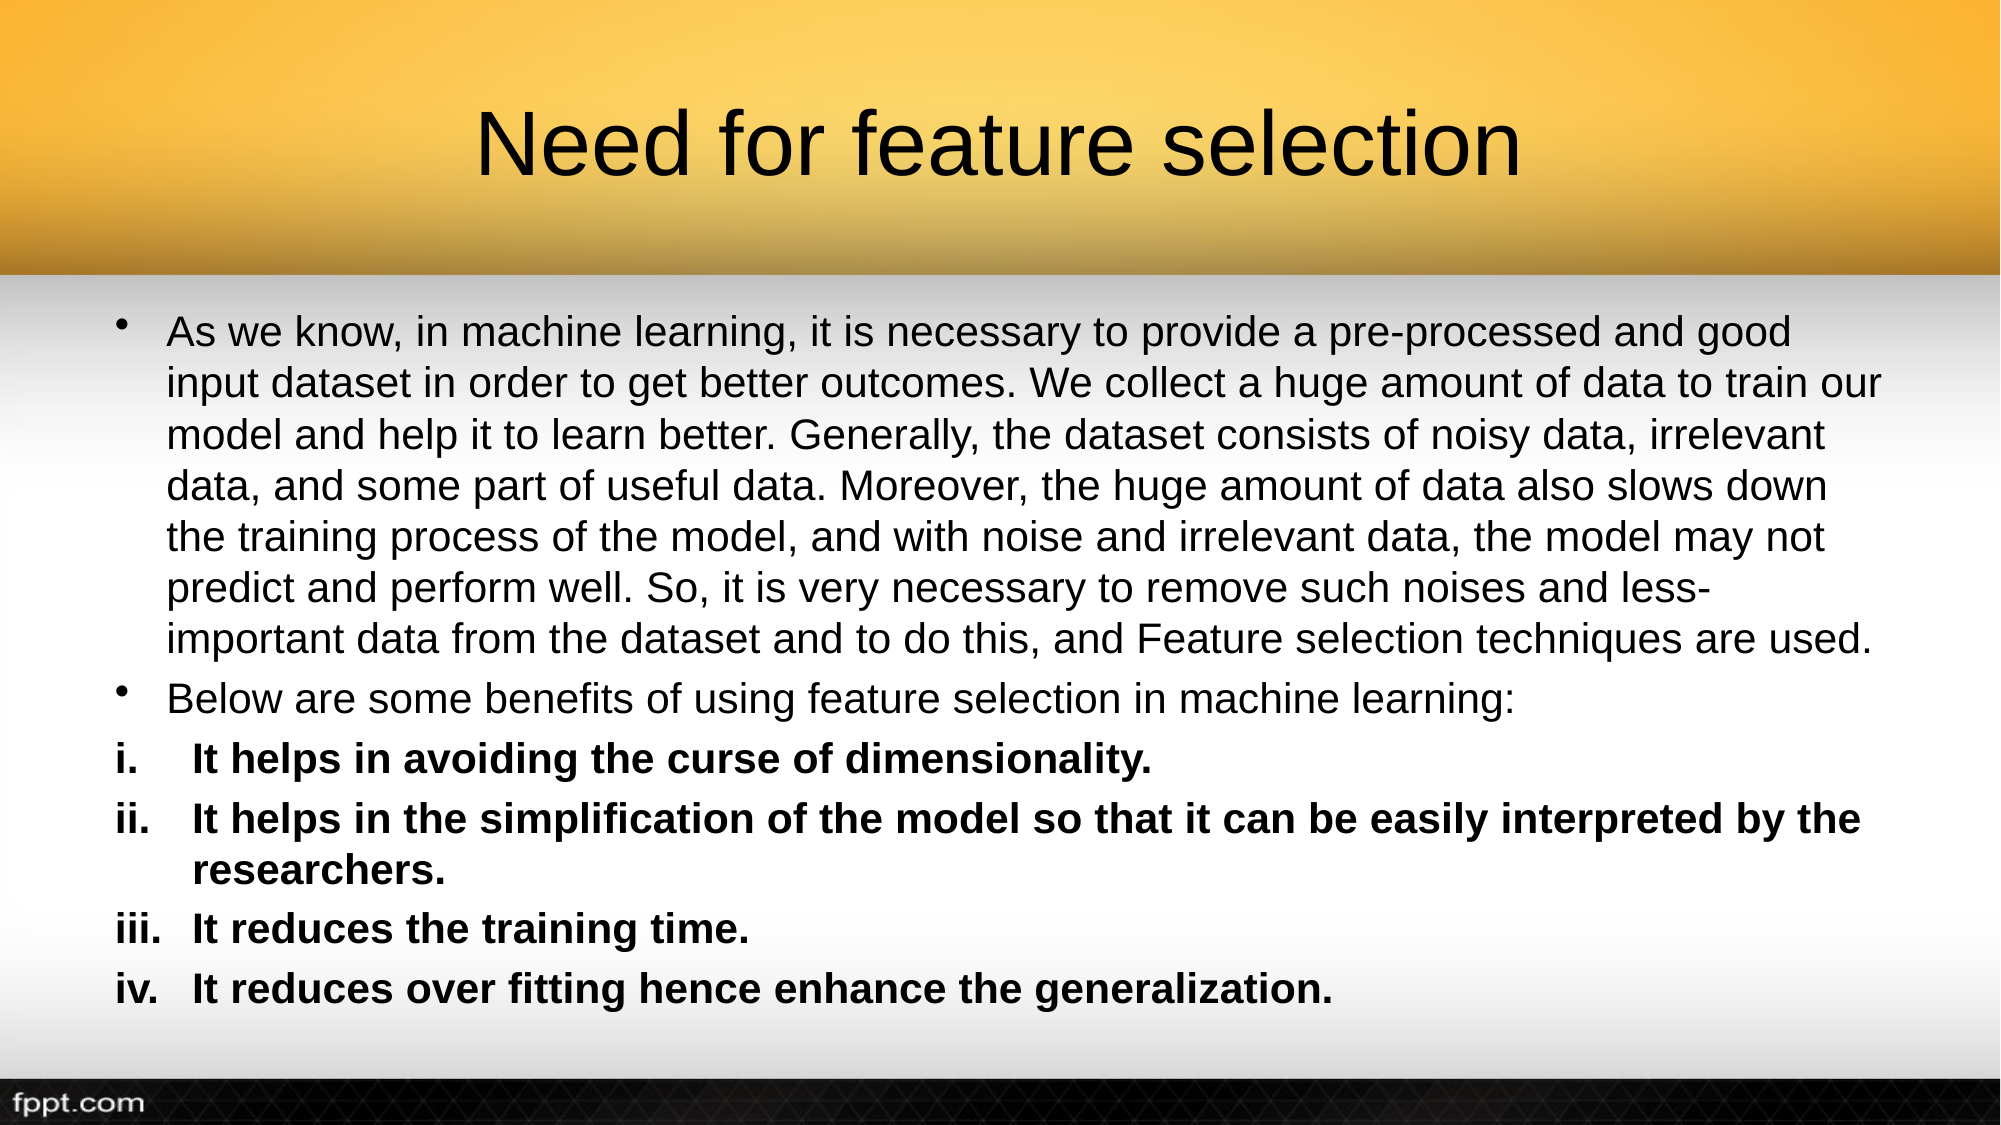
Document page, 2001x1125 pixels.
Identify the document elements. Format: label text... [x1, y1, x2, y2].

picture [0, 0, 2001, 1125]
list As we know, in machine learning, it is necessary to provide a pre-processed and good input dataset in order to get better outcomes. We collect a huge amount of data to train our model and help it to learn better. Generally, the dataset consists of noisy data, irrelevant data, and some part of useful data. Moreover, the huge amount of data also slows down the training process of the model, and with noise and irrelevant data, the model may not predict and perform well. So, it is very necessary to remove such noises and less-important data from the dataset and to do this, and Feature selection techniques are used. Below are some benefits of using feature selection in machine learning: It helps in avoiding the curse of dimensionality. It helps in the simplification of the model so that it can be easily interpreted by the researchers. It reduces the training time. It reduces over fitting hence enhance the generalization. [99, 296, 1900, 1039]
title Need for feature selection [99, 45, 1900, 233]
